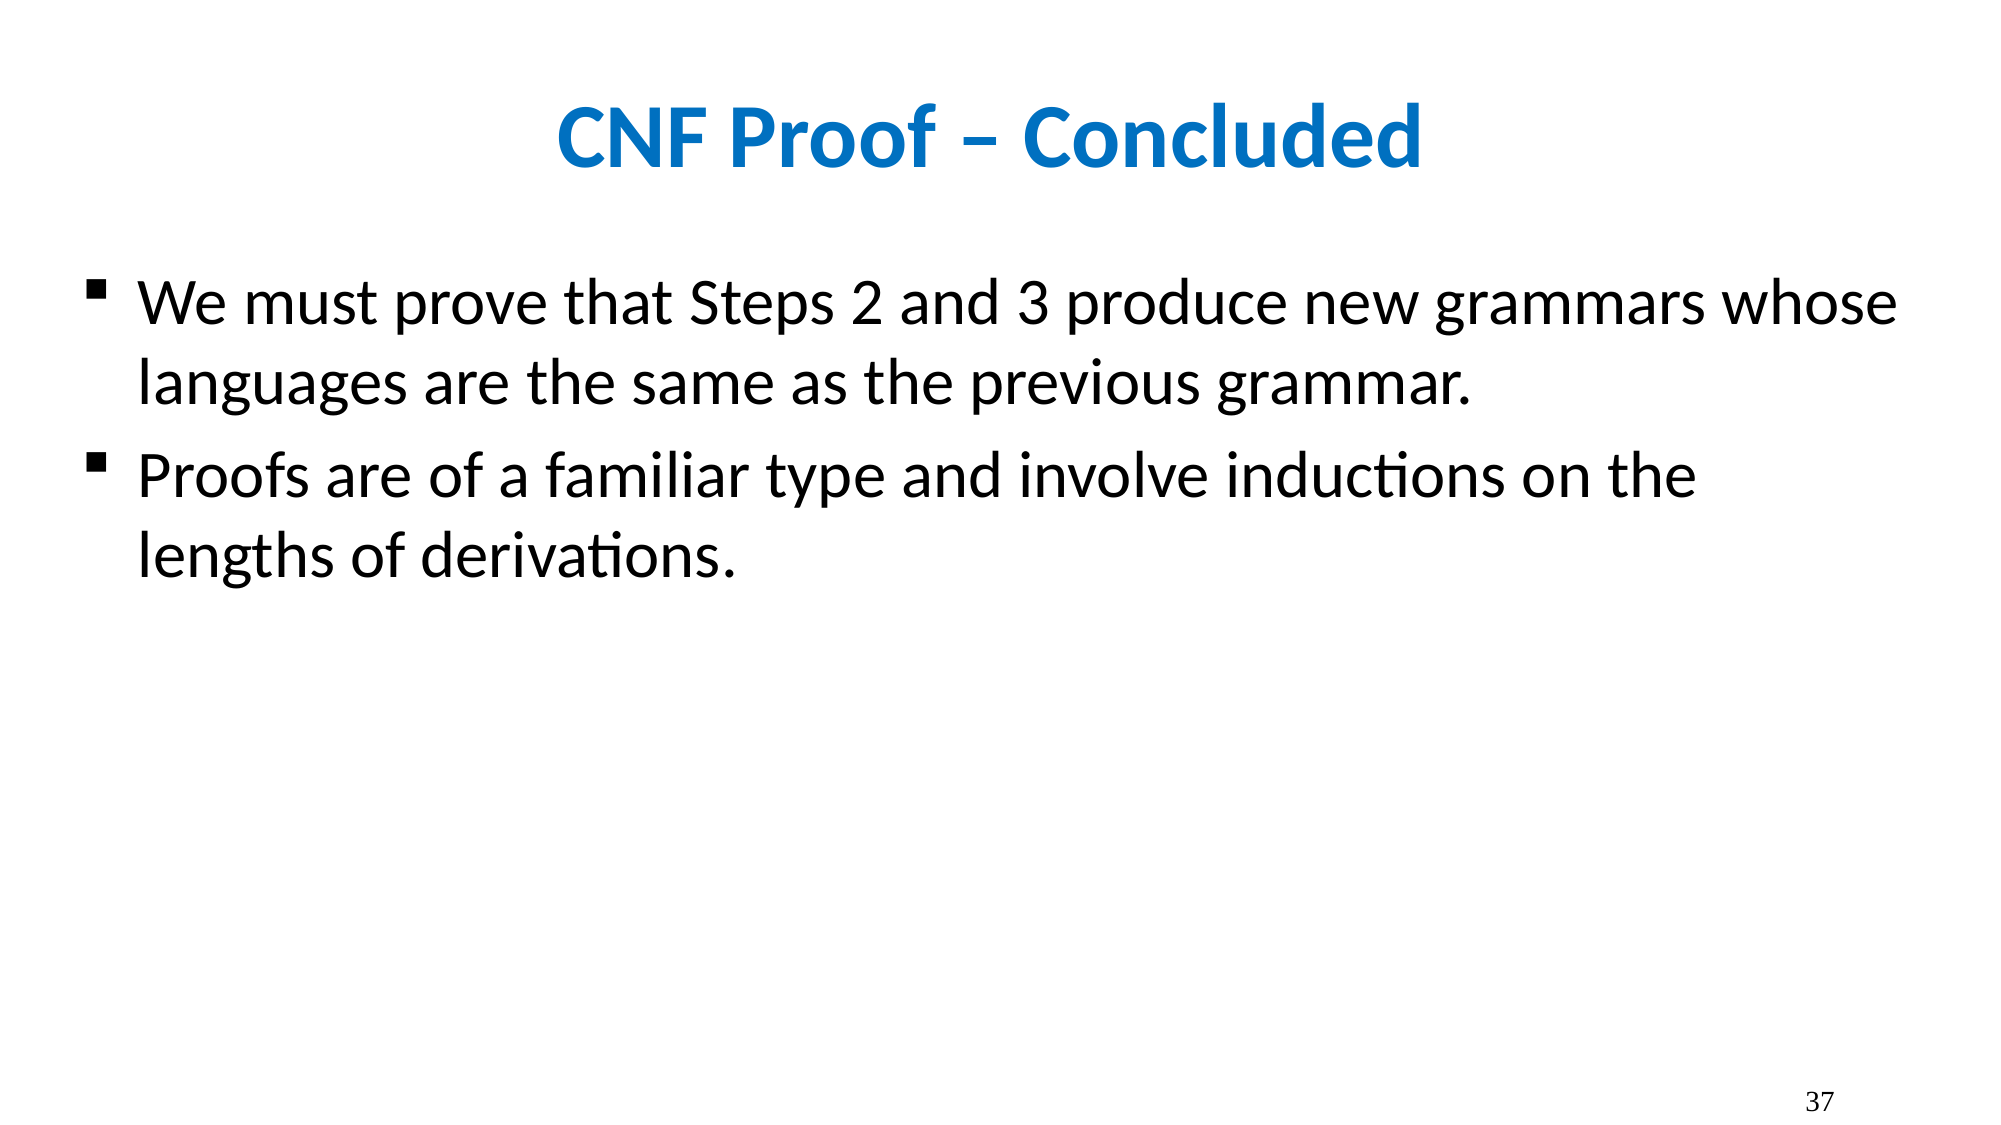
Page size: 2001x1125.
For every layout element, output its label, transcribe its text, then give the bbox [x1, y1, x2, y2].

title CNF Proof – Concluded [66, 37, 1917, 225]
slide_number 37 [1433, 1074, 1851, 1125]
list We must prove that Steps 2 and 3 produce new grammars whose languages are the same as the previous grammar. Proofs are of a familiar type and involve inductions on the lengths of derivations. [66, 249, 1917, 1050]
